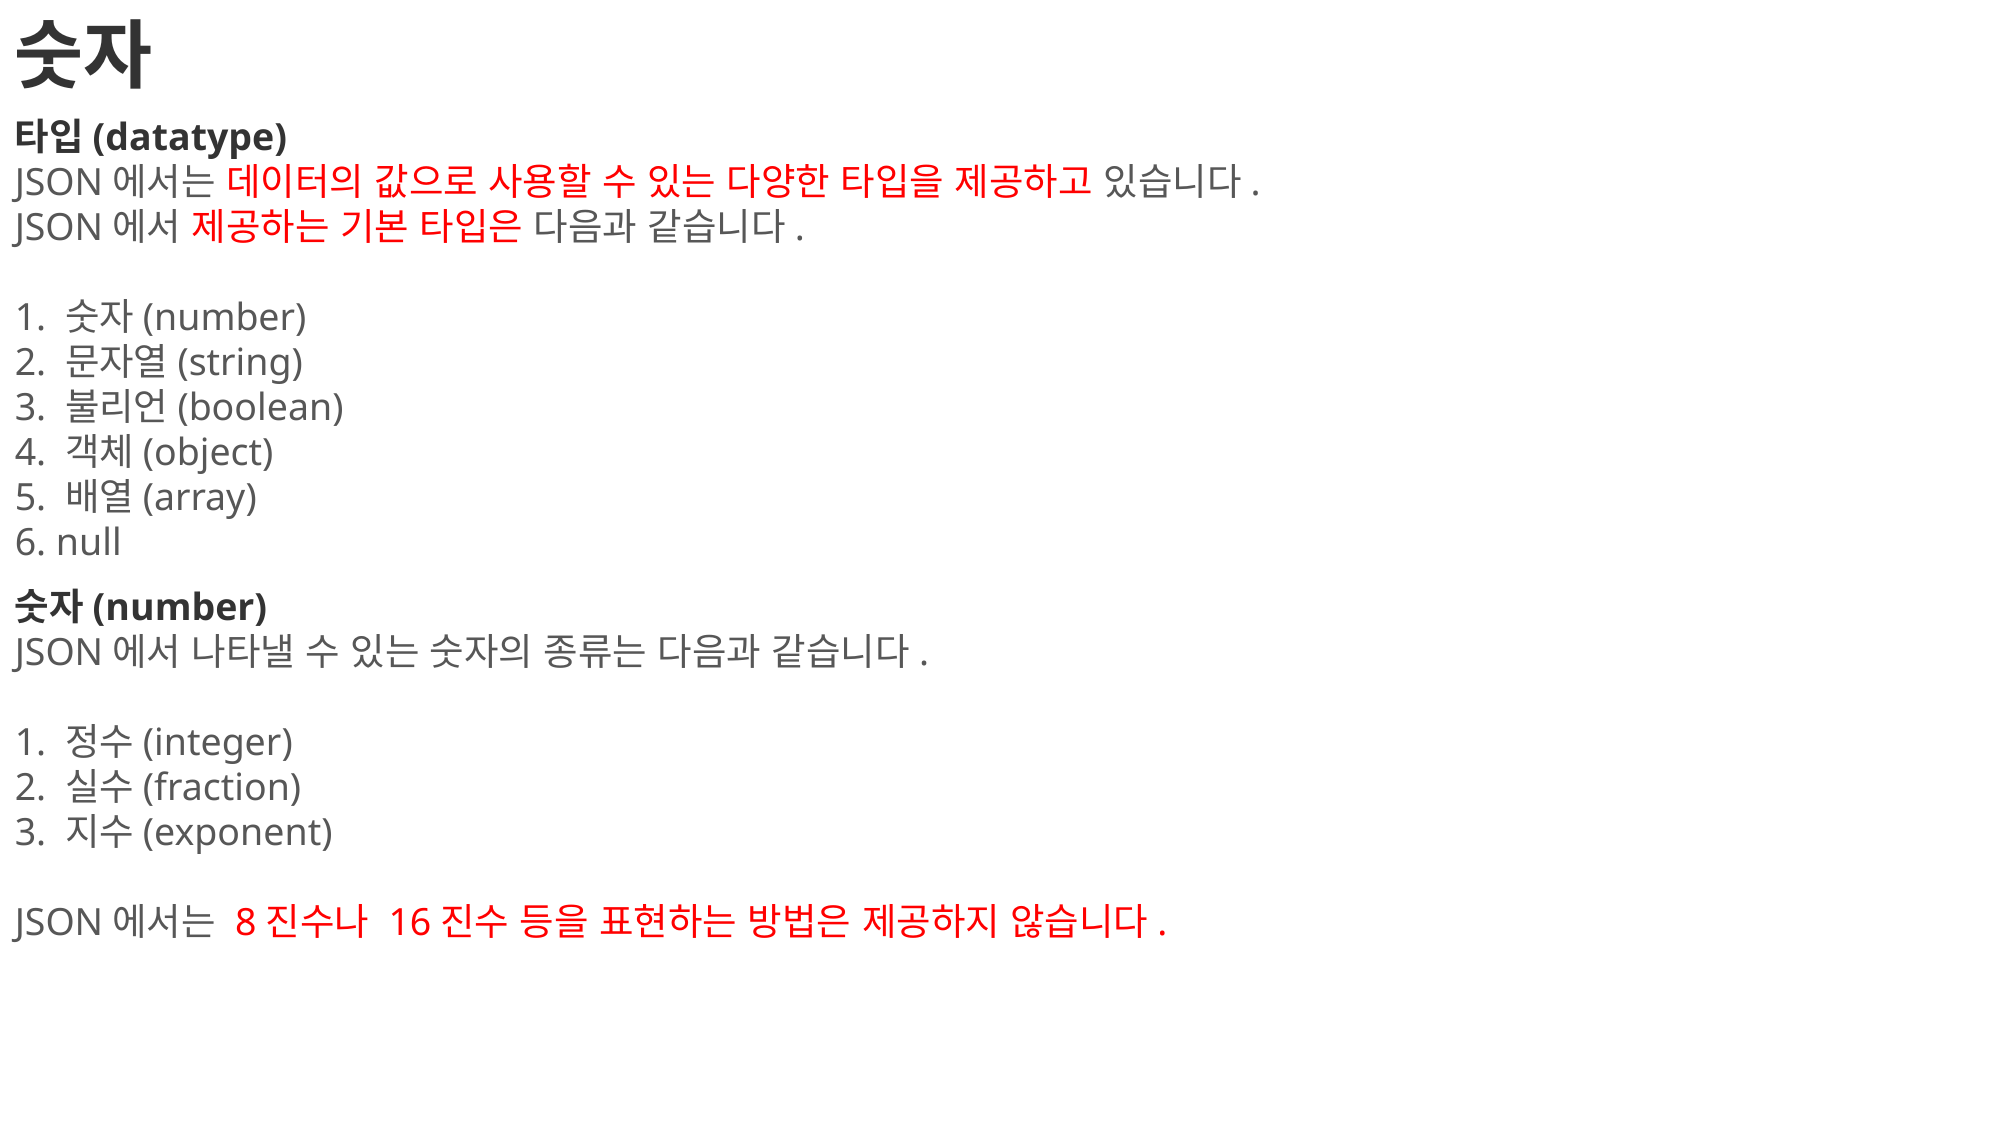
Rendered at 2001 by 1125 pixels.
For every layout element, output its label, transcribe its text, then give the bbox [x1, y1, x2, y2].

text_box 타입(datatype) JSON에서는 데이터의 값으로 사용할 수 있는 다양한 타입을 제공하고 있습니다. JSON에서 제공하는 기본 타입은 다음과 같습니다. 1. 숫자(number) 2. 문자열(string) 3. 불리언(boolean) 4. 객체(object) 5. 배열(array) 6. null [0, 105, 2000, 571]
text_box 숫자 [0, 0, 1000, 105]
text_box 숫자(number) JSON에서 나타낼 수 있는 숫자의 종류는 다음과 같습니다. 1. 정수(integer) 2. 실수(fraction) 3. 지수(exponent) JSON에서는 8진수나 16진수 등을 표현하는 방법은 제공하지 않습니다. [0, 575, 1526, 1041]
